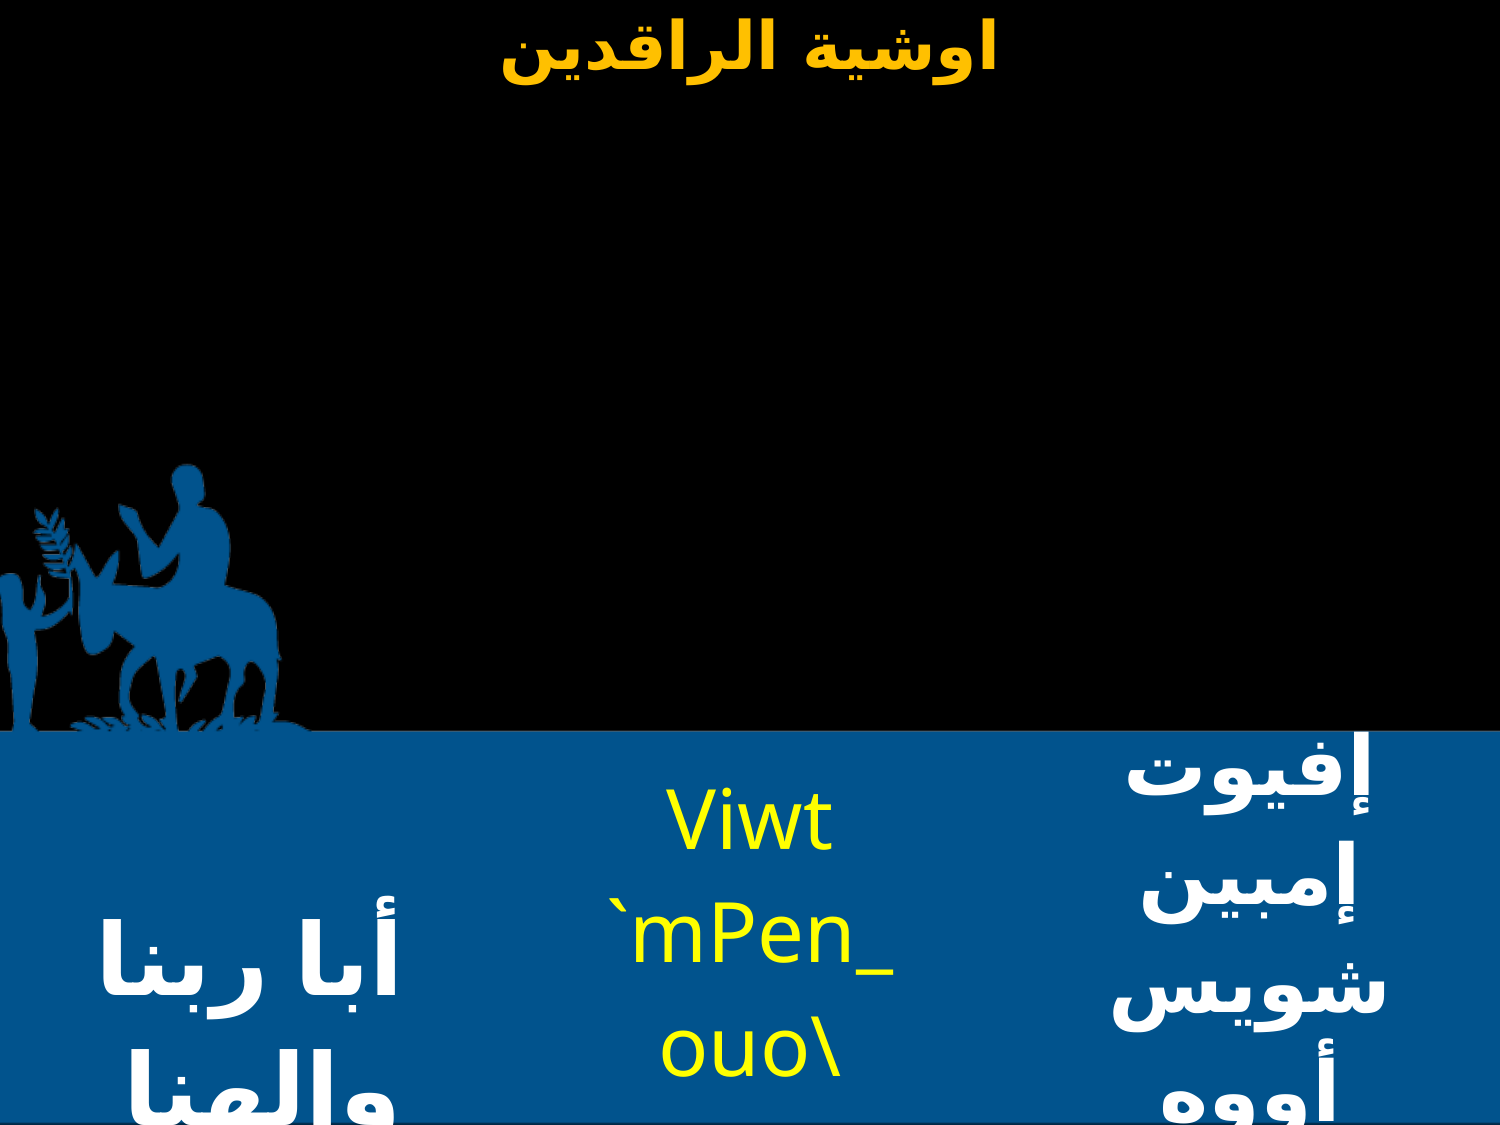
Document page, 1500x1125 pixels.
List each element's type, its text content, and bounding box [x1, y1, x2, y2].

table_header Viwt `mPen_ ouo\ Pennou; ouo\ pencwthr [500, 713, 1000, 1125]
picture [0, 338, 1500, 713]
table_header أبا ربنا وإلهنا ومخلصنا [0, 713, 500, 1125]
table_header إفيوت إمبين شويس أووه بيننوتي أووه بينسوتير [1000, 713, 1500, 1125]
